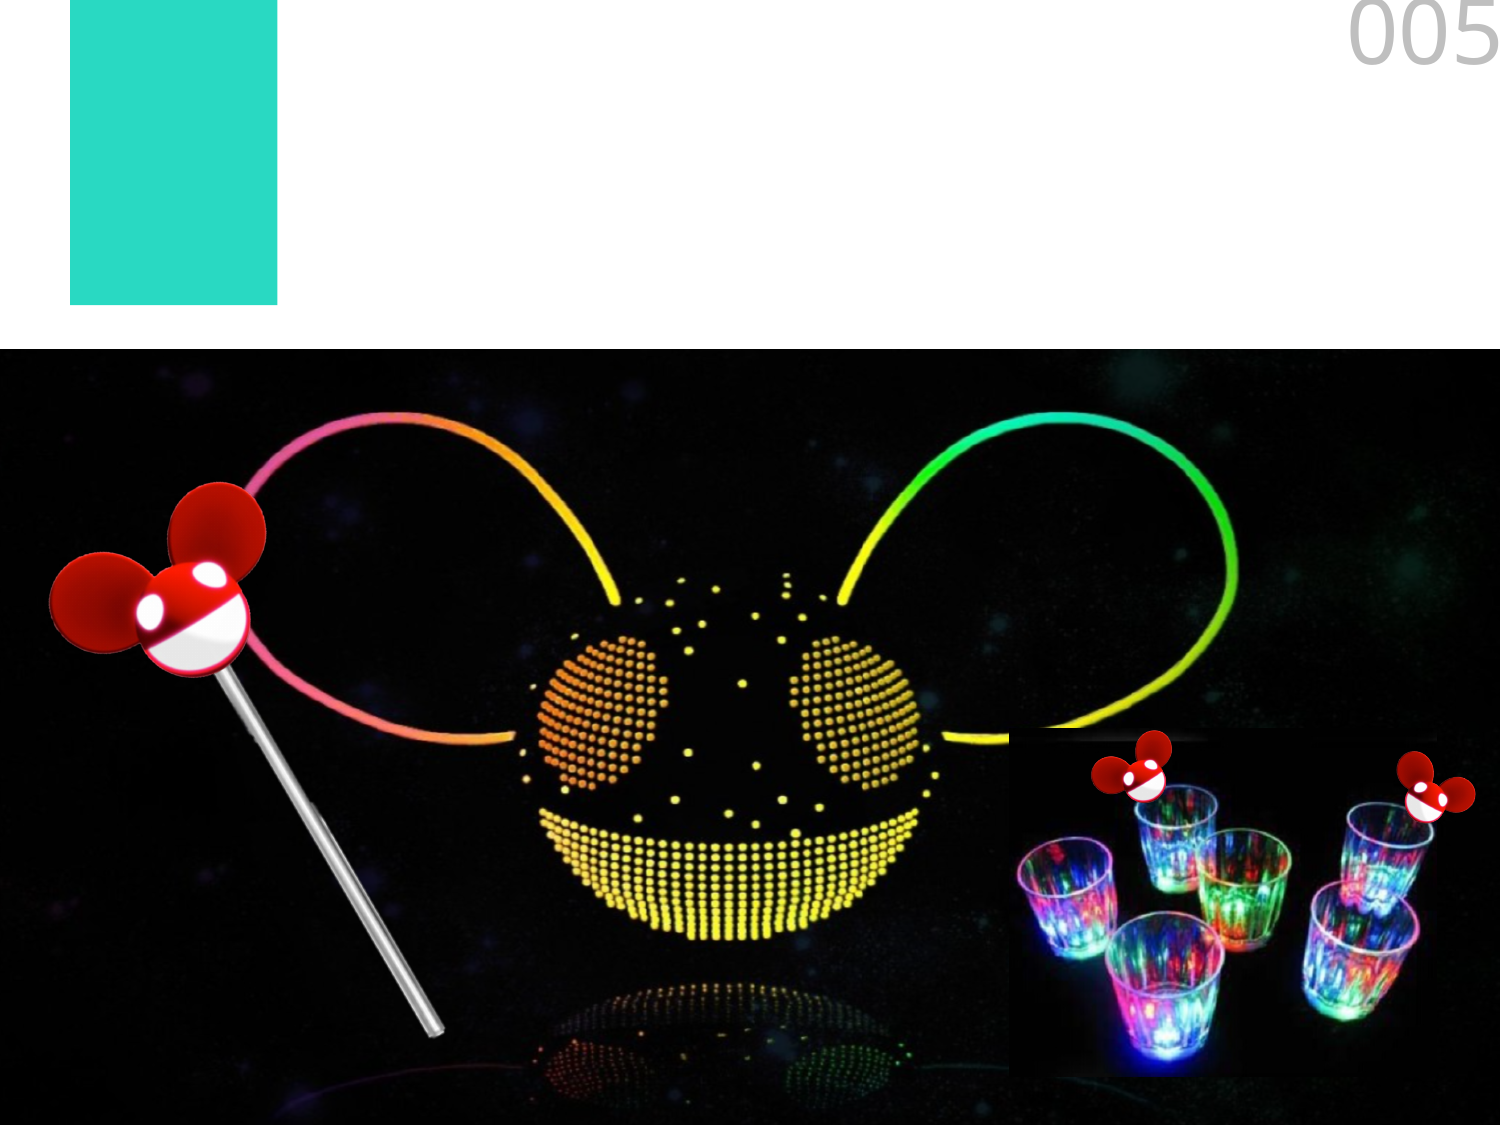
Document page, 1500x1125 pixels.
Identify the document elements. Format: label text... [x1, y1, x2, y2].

picture [0, 349, 1500, 1125]
slide_number 005 [1068, 5, 1500, 66]
